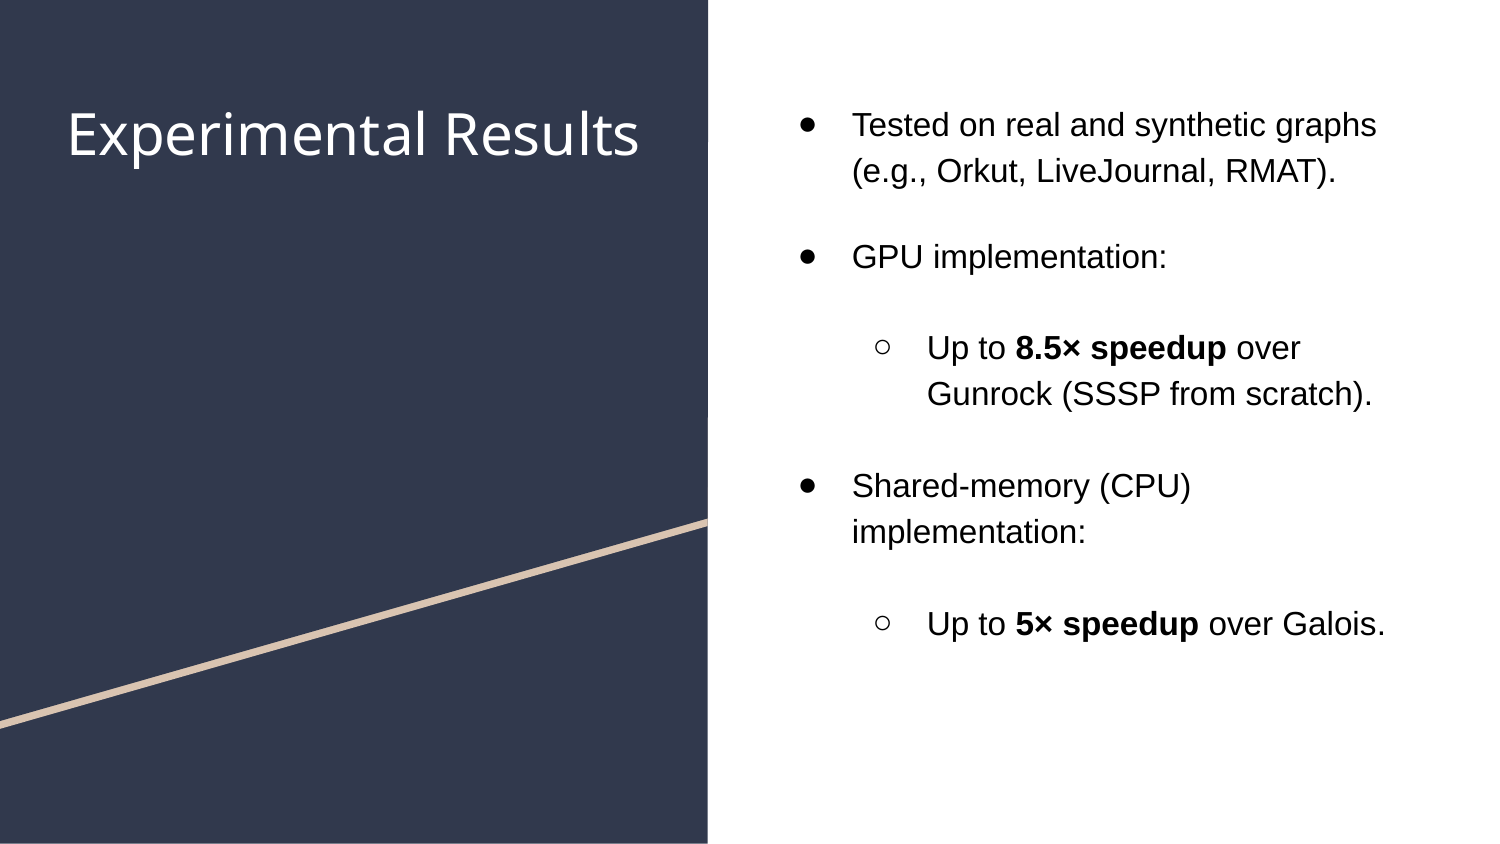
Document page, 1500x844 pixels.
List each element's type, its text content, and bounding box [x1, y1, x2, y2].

title Experimental Results [51, 82, 660, 494]
list Tested on real and synthetic graphs (e.g., Orkut, LiveJournal, RMAT). GPU implementation: Up to 8.5× speedup over Gunrock (SSSP from scratch). Shared-memory (CPU) implementation: Up to 5× speedup over Galois. [761, 82, 1446, 755]
